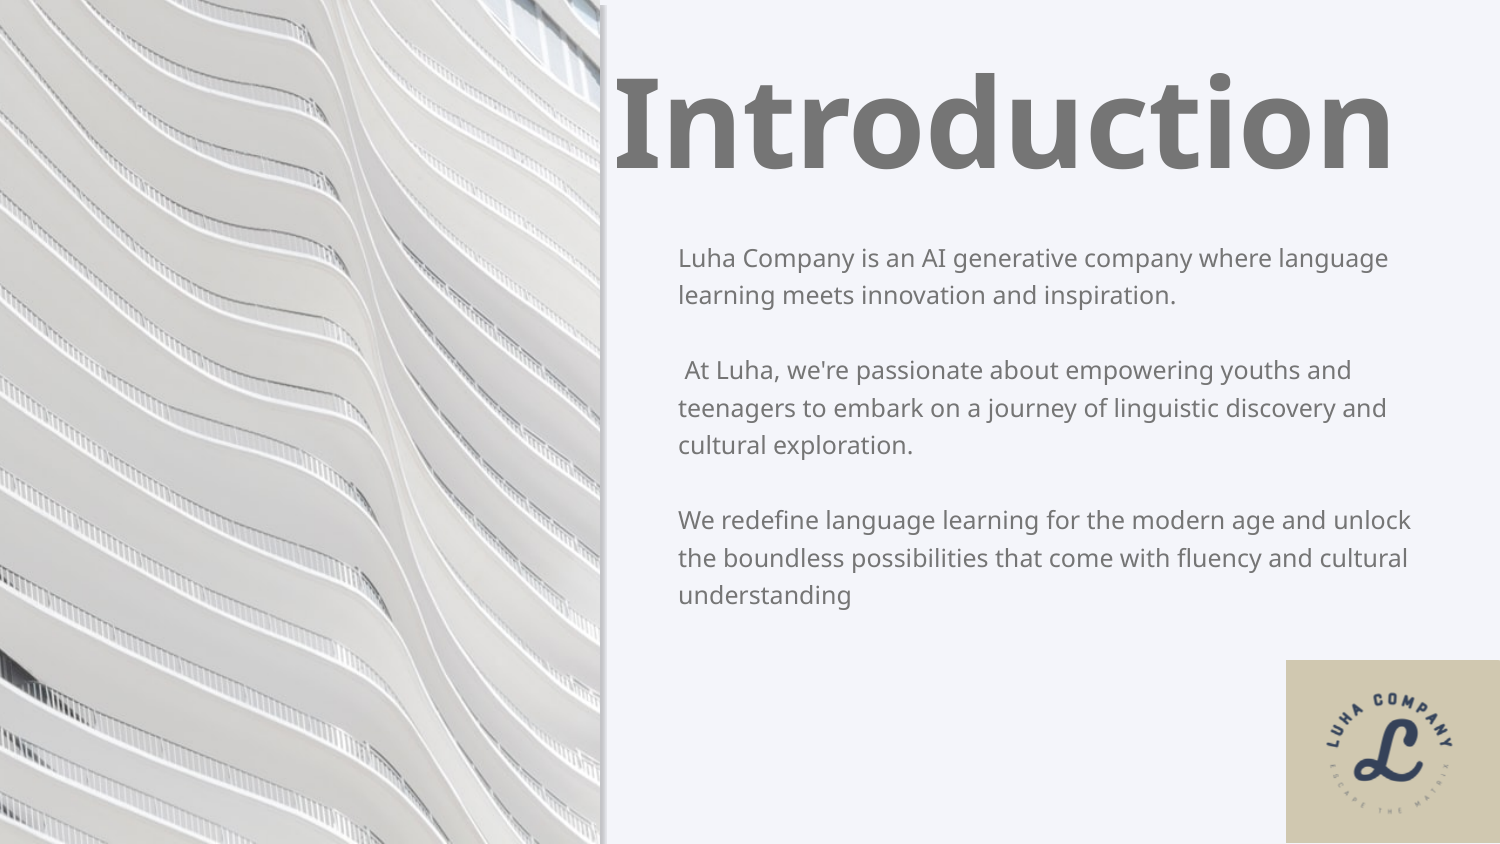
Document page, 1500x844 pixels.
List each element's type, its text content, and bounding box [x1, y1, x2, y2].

picture [0, 0, 600, 844]
text_box Introduction [613, 24, 1441, 194]
picture [1286, 660, 1500, 844]
text_box Luha Company is an AI generative company where language learning meets innovation and inspiration. At Luha, we're passionate about empowering youths and teenagers to embark on a journey of linguistic discovery and cultural exploration. We redefine language learning for the modern age and unlock the boundless possibilities that come with fluency and cultural understanding [678, 234, 1422, 610]
